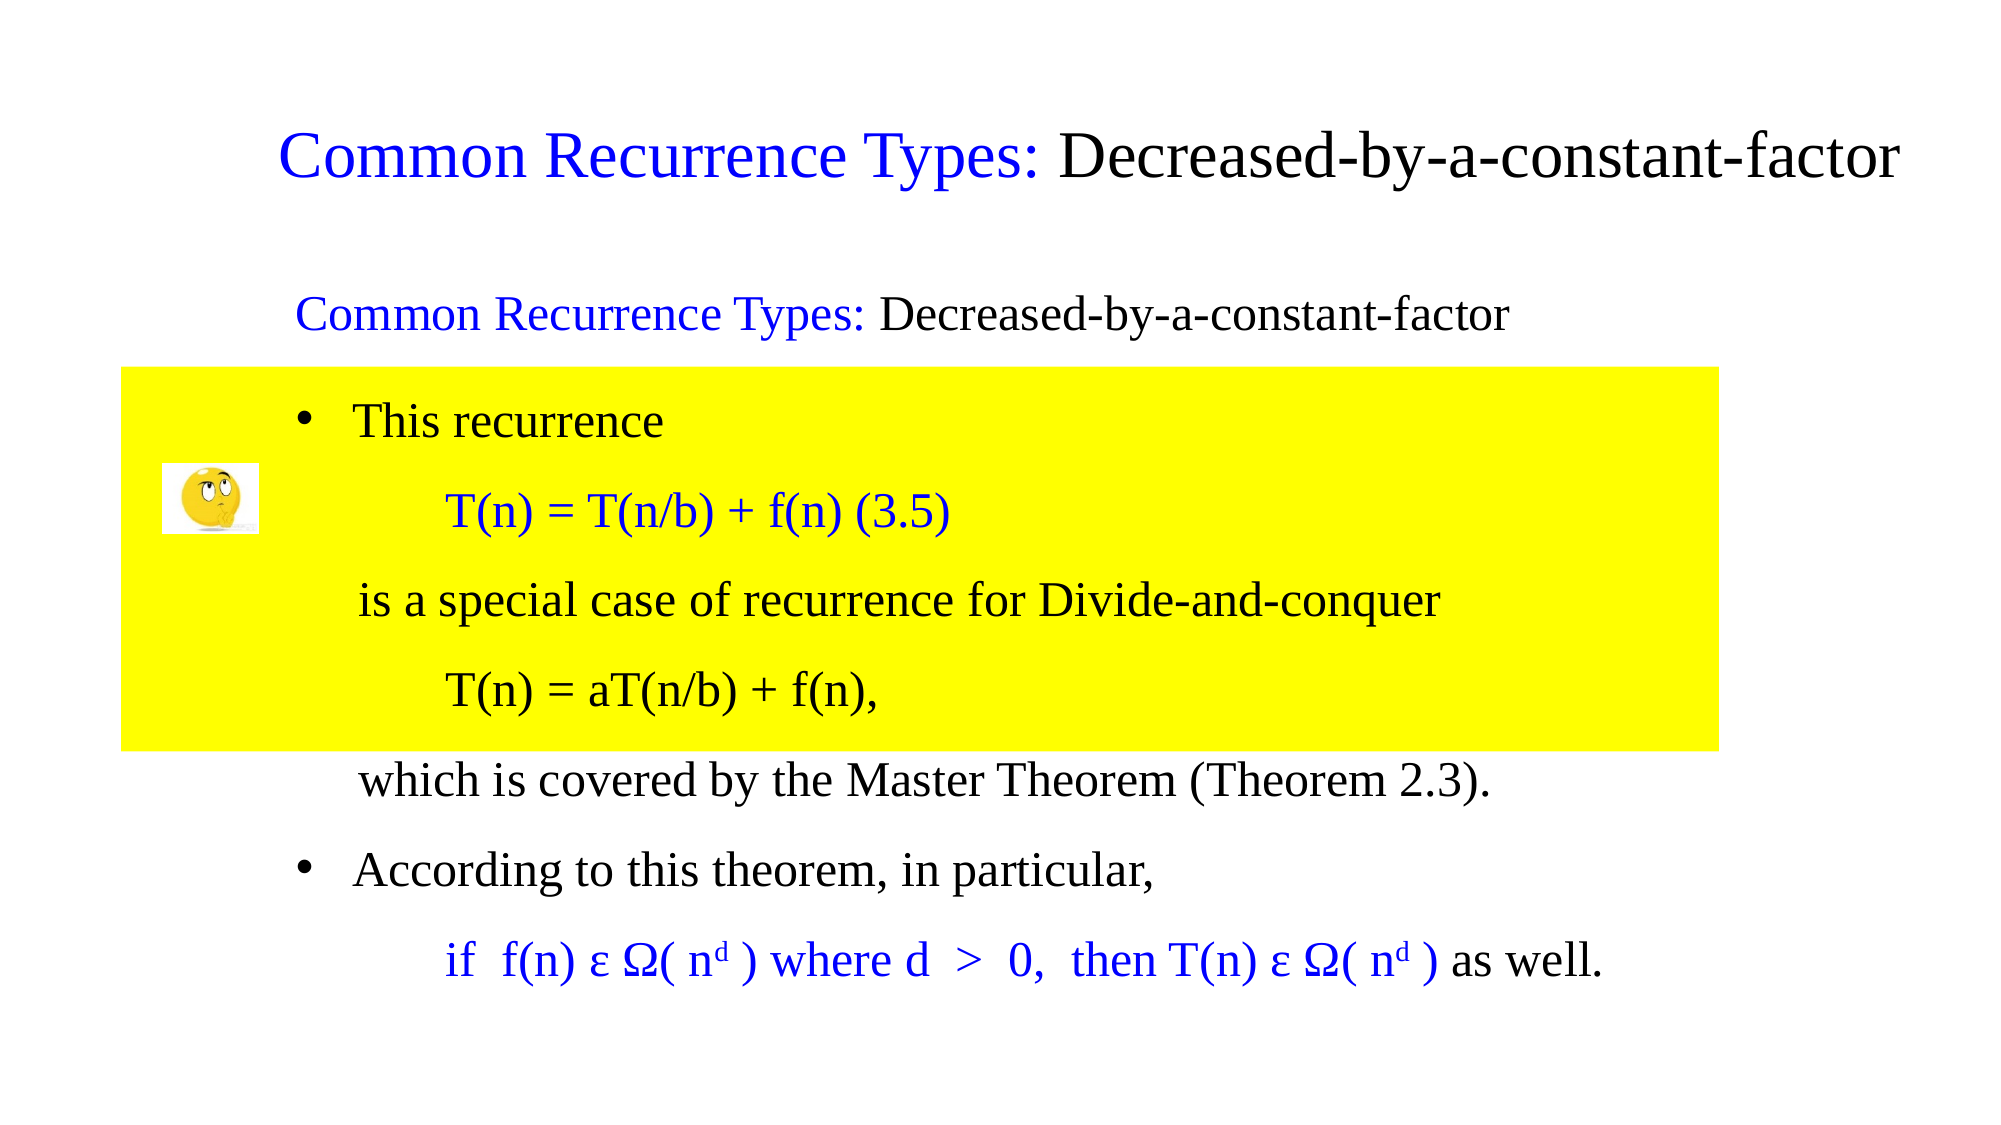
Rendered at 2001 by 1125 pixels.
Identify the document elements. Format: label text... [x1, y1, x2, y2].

text_box Common Recurrence Types: Decreased-by-a-constant-factor [264, 91, 1918, 198]
text_box Common Recurrence Types: Decreased-by-a-constant-factor This recurrence T(n) = T(n/b) + f(n) (3.5) is a special case of recurrence for Divide-and-conquer T(n) = aT(n/b) + f(n), which is covered by the Master Theorem (Theorem 2.3). According to this theorem, in particular, if f(n) ε Ω( nd ) where d > 0, then T(n) ε Ω( nd ) as well. [281, 264, 1752, 994]
text_box [121, 366, 281, 752]
picture [162, 463, 259, 534]
